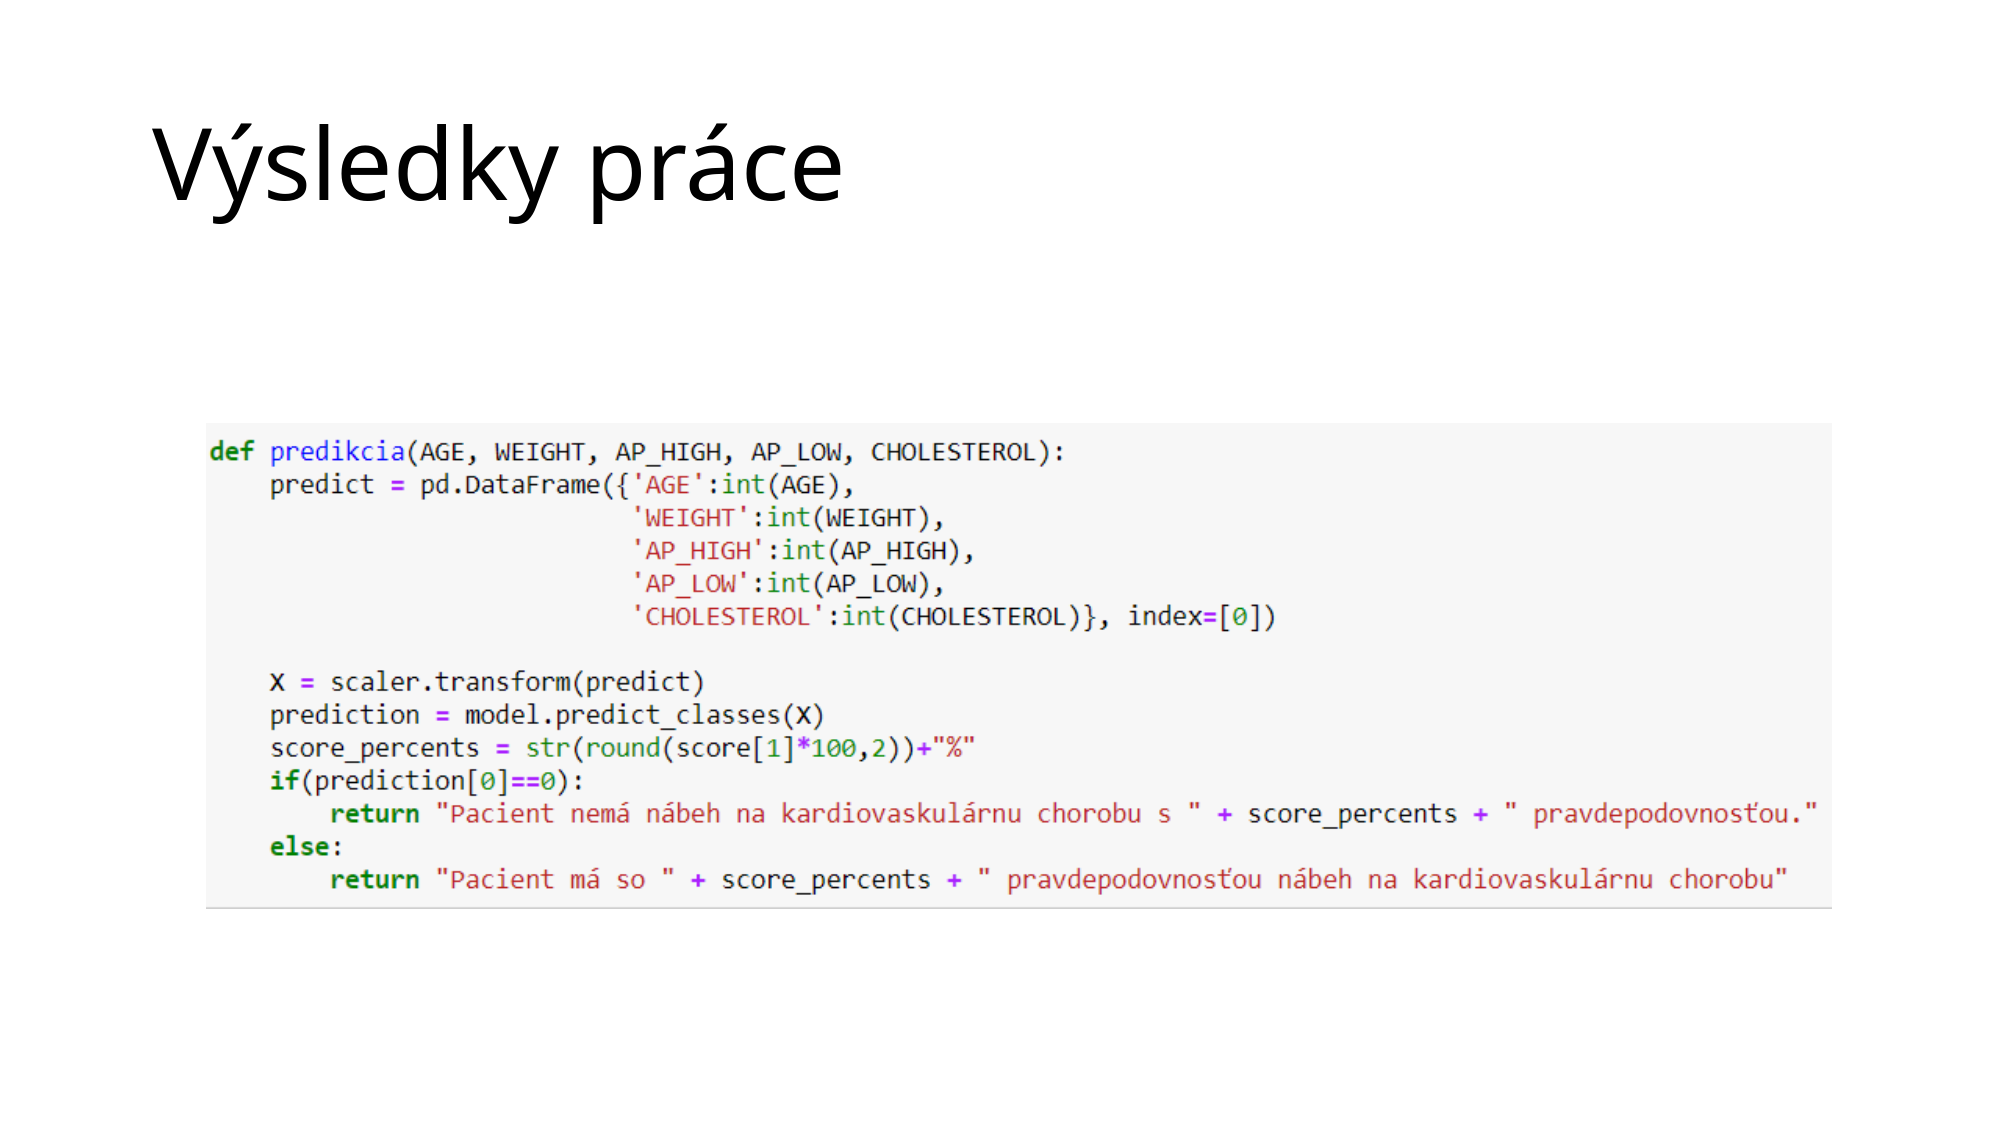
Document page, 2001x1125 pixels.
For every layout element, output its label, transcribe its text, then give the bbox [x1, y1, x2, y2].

title Výsledky práce [137, 59, 1863, 278]
picture [206, 423, 1832, 909]
